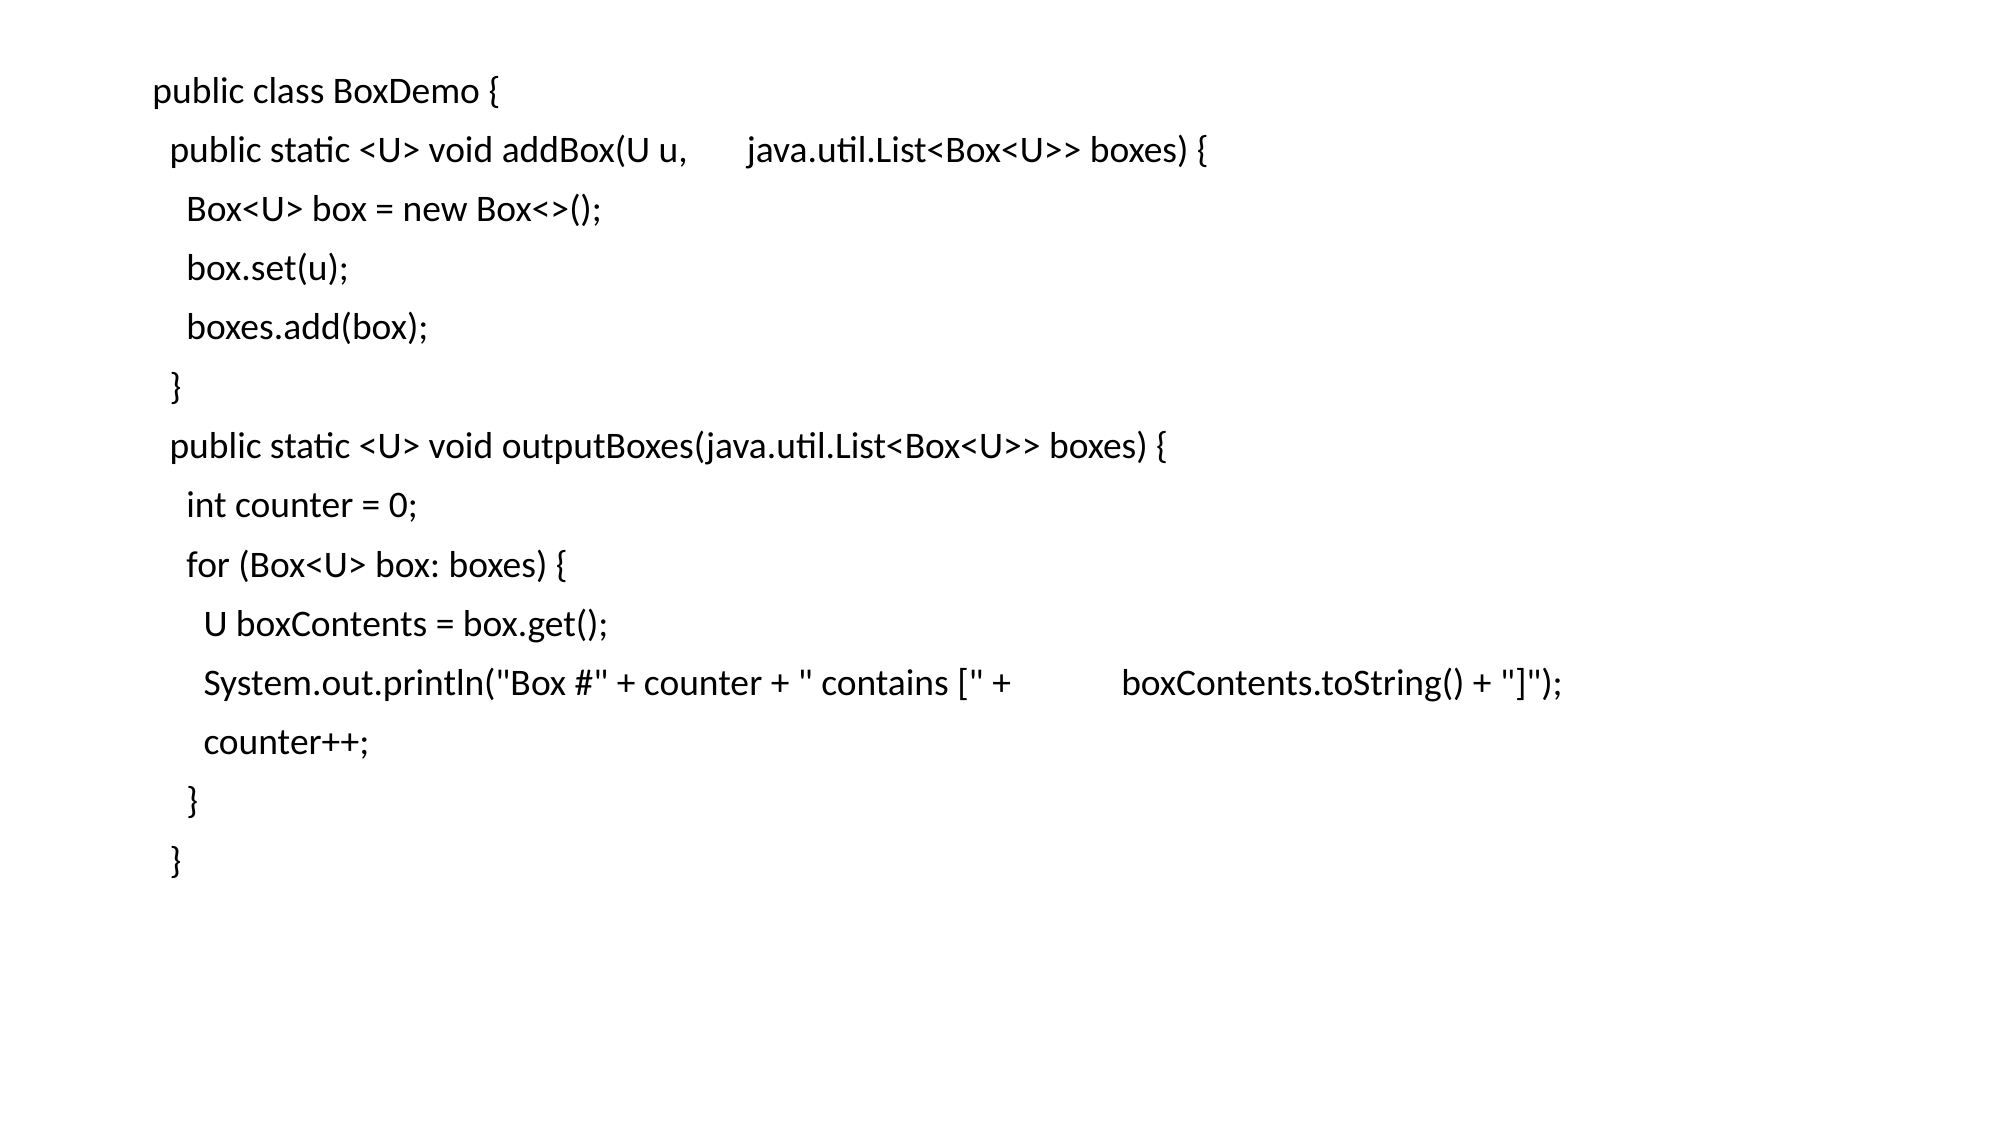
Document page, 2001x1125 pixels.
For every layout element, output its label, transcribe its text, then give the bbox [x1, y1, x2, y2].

list public class BoxDemo { public static <U> void addBox(U u, java.util.List<Box<U>> boxes) { Box<U> box = new Box<>(); box.set(u); boxes.add(box); } public static <U> void outputBoxes(java.util.List<Box<U>> boxes) { int counter = 0; for (Box<U> box: boxes) { U boxContents = box.get(); System.out.println("Box #" + counter + " contains [" + boxContents.toString() + "]"); counter++; } } [137, 63, 1863, 1014]
